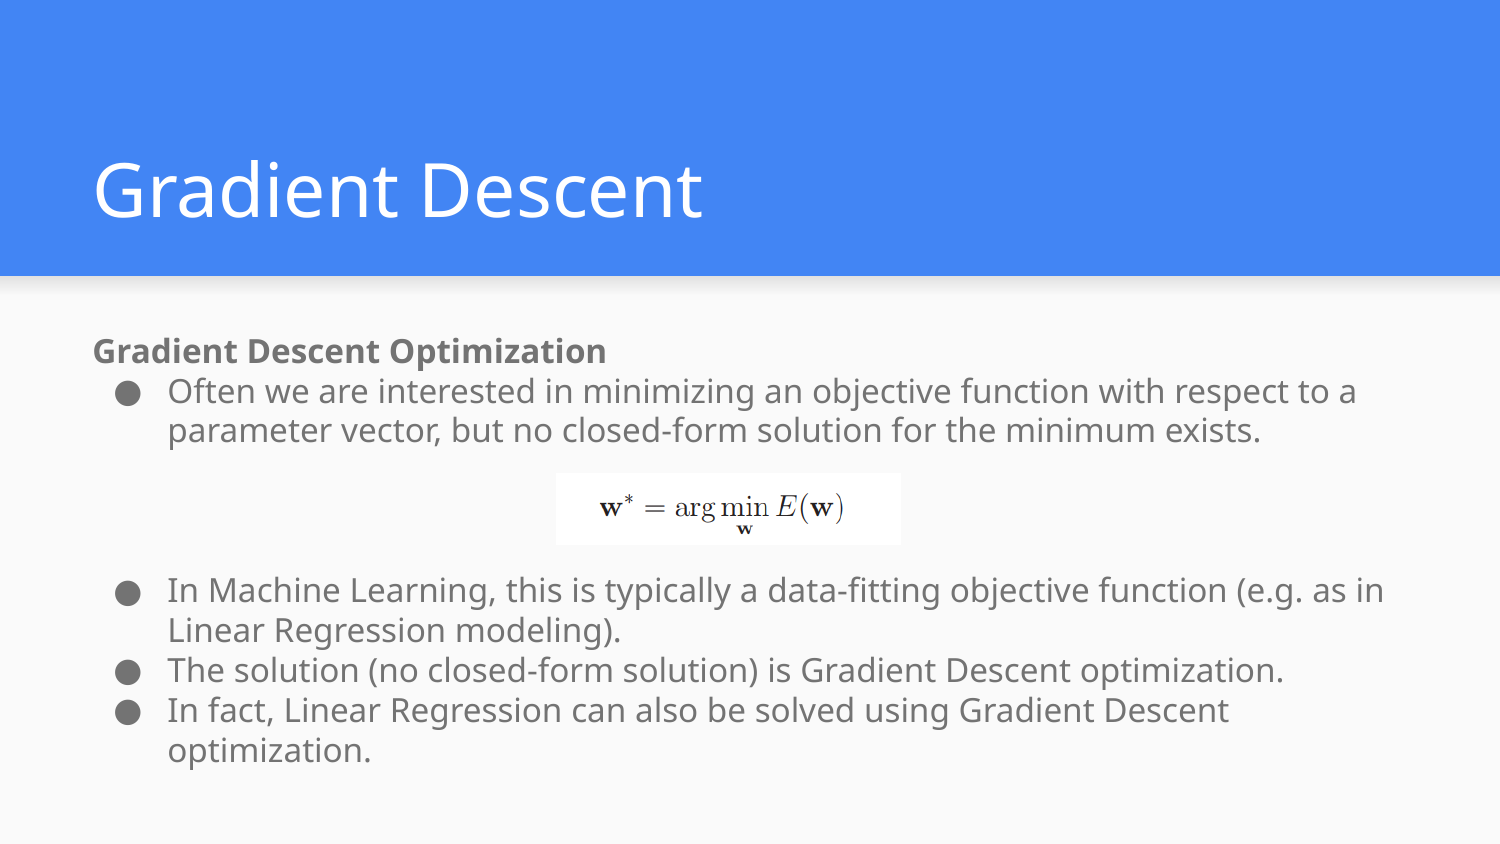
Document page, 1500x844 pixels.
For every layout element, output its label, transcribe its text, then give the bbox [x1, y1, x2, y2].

picture [555, 473, 901, 545]
title Gradient Descent [77, 121, 1427, 248]
list Gradient Descent Optimization Often we are interested in minimizing an objective function with respect to a parameter vector, but no closed-form solution for the minimum exists. In Machine Learning, this is typically a data-fitting objective function (e.g. as in Linear Regression modeling). The solution (no closed-form solution) is Gradient Descent optimization. In fact, Linear Regression can also be solved using Gradient Descent optimization. [77, 314, 1427, 760]
